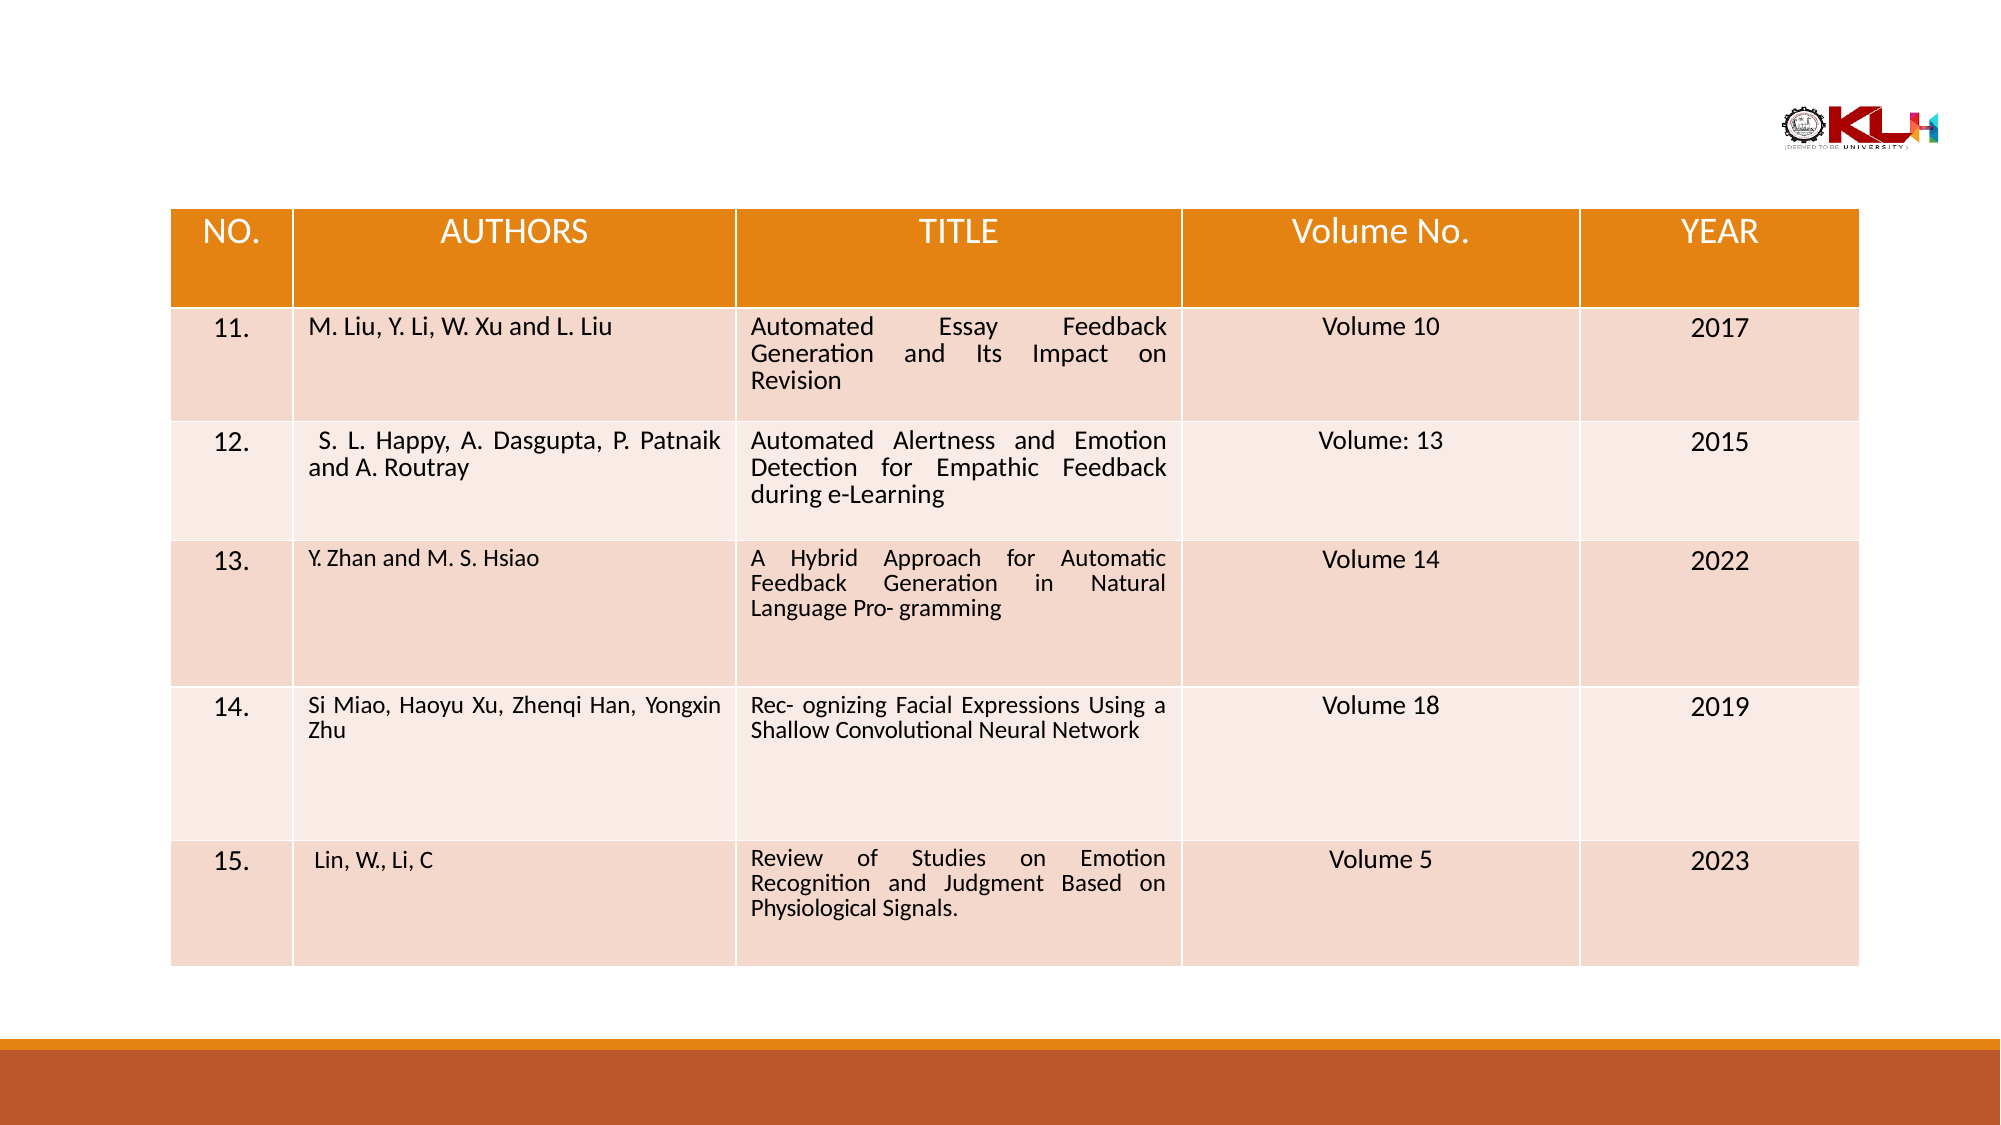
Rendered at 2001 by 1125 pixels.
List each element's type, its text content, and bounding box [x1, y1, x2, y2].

table_header Volume No. [1183, 209, 1579, 307]
picture [1769, 53, 1950, 204]
table_cell Volume 10 [1183, 309, 1579, 421]
table_cell Y. Zhan and M. S. Hsiao [294, 541, 735, 686]
table_cell 13. [171, 541, 292, 686]
table_cell 2017 [1581, 309, 1859, 421]
table_header TITLE [737, 209, 1181, 307]
table_cell M. Liu, Y. Li, W. Xu and L. Liu [294, 309, 735, 421]
table_cell 11. [171, 309, 292, 421]
table_cell Volume 14 [1183, 541, 1579, 686]
table_cell 12. [171, 422, 292, 540]
table_cell A Hybrid Approach for Automatic Feedback Generation in Natural Language Pro- gramming [737, 541, 1181, 686]
table_cell Volume 18 [1183, 688, 1579, 840]
table_cell 15. [171, 841, 292, 966]
table_header YEAR [1581, 209, 1859, 307]
table_cell Volume 5 [1183, 841, 1579, 966]
table_cell Automated Essay Feedback Generation and Its Impact on Revision [737, 309, 1181, 421]
table_cell 2015 [1581, 422, 1859, 540]
table_cell S. L. Happy, A. Dasgupta, P. Patnaik and A. Routray [294, 422, 735, 540]
table_cell Automated Alertness and Emotion Detection for Empathic Feedback during e-Learning [737, 422, 1181, 540]
table_cell 2022 [1581, 541, 1859, 686]
table_cell 2019 [1581, 688, 1859, 840]
table_header AUTHORS [294, 209, 735, 307]
table_cell Review of Studies on Emotion Recognition and Judgment Based on Physiological Signals. [737, 841, 1181, 966]
table_cell Volume: 13 [1183, 422, 1579, 540]
table_cell 14. [171, 688, 292, 840]
table_cell Rec- ognizing Facial Expressions Using a Shallow Convolutional Neural Network [737, 688, 1181, 840]
table_cell 2023 [1581, 841, 1859, 966]
table_cell Lin, W., Li, C [294, 841, 735, 966]
table_cell Si Miao, Haoyu Xu, Zhenqi Han, Yongxin Zhu [294, 688, 735, 840]
table_header NO. [171, 209, 292, 307]
